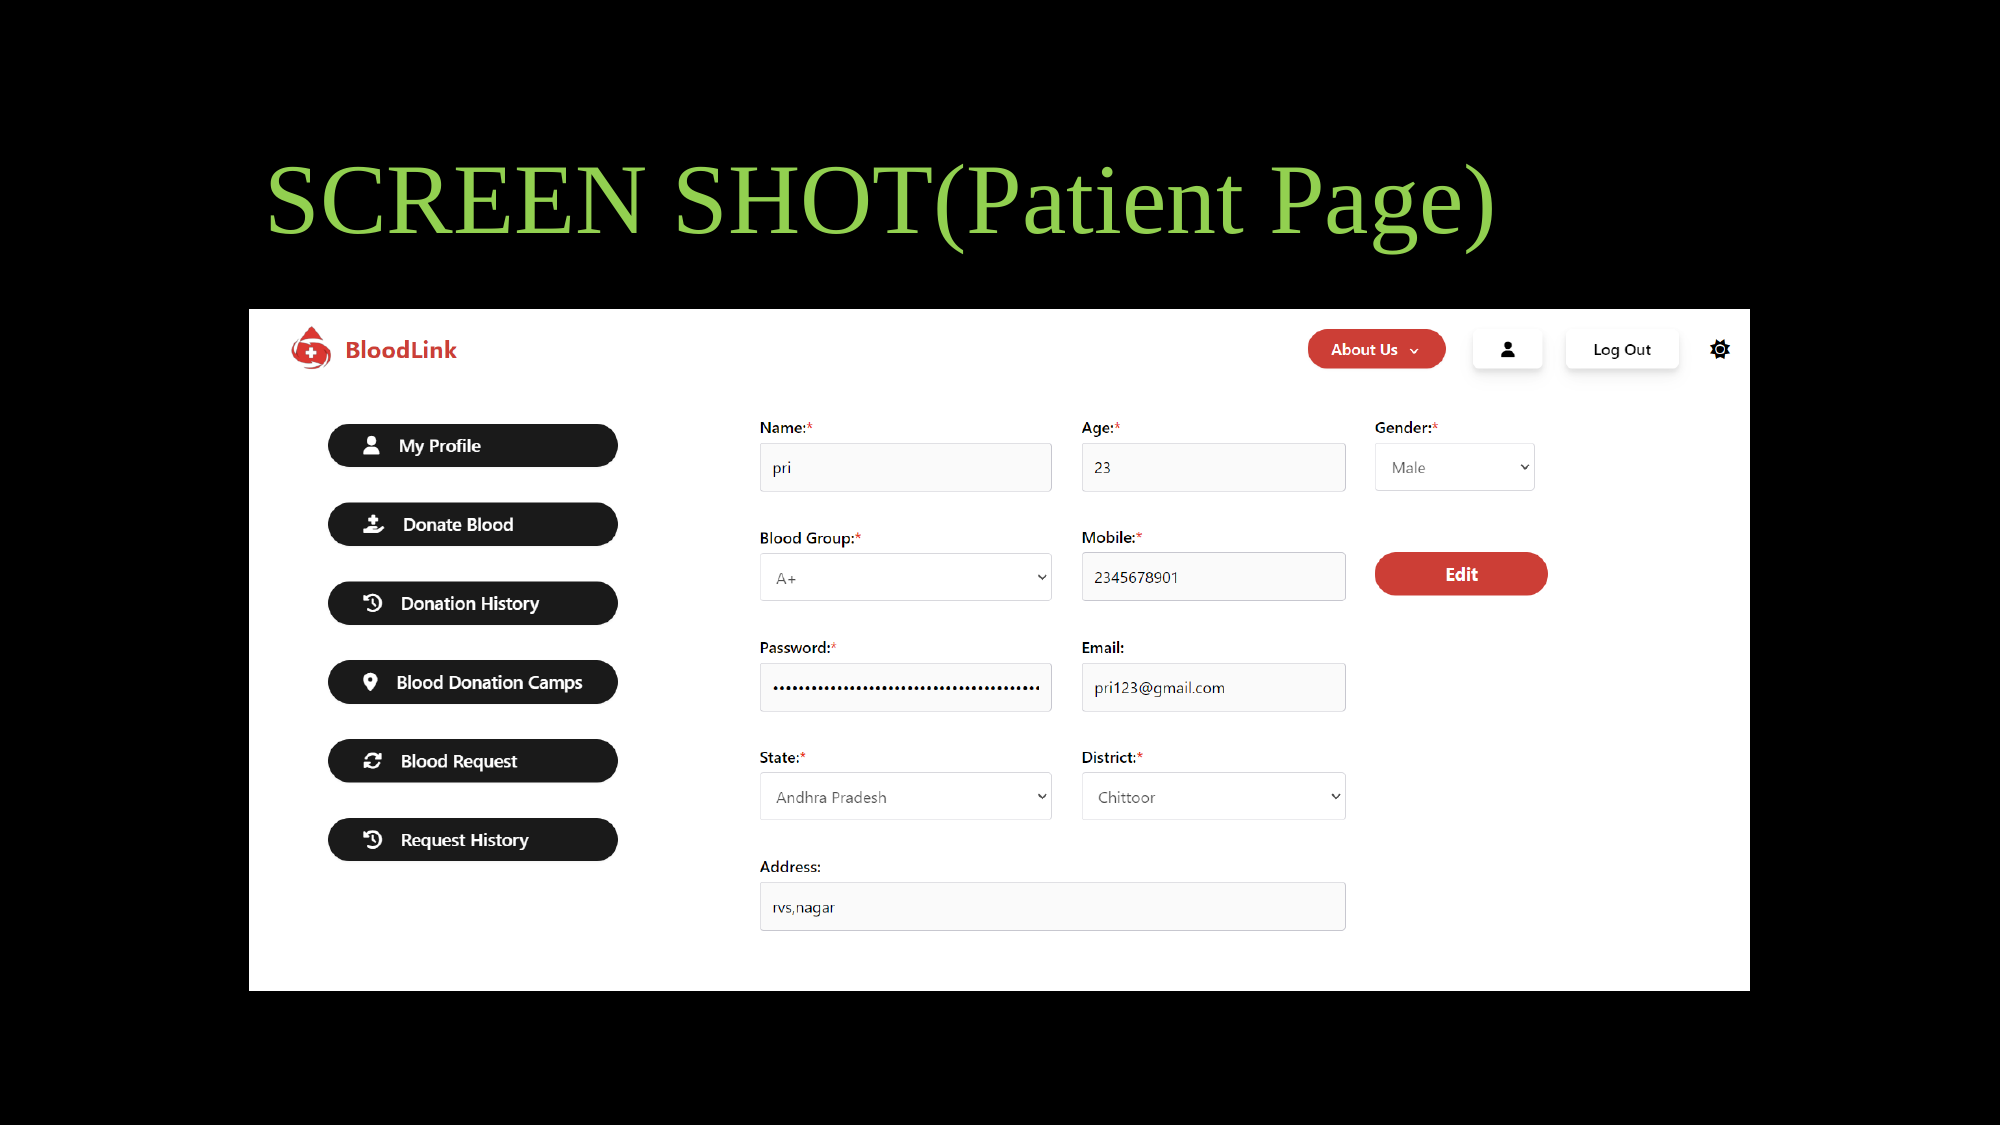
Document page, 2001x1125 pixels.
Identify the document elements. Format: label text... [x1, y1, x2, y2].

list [249, 309, 1750, 991]
title SCREEN SHOT(Patient Page) [249, 75, 1750, 263]
